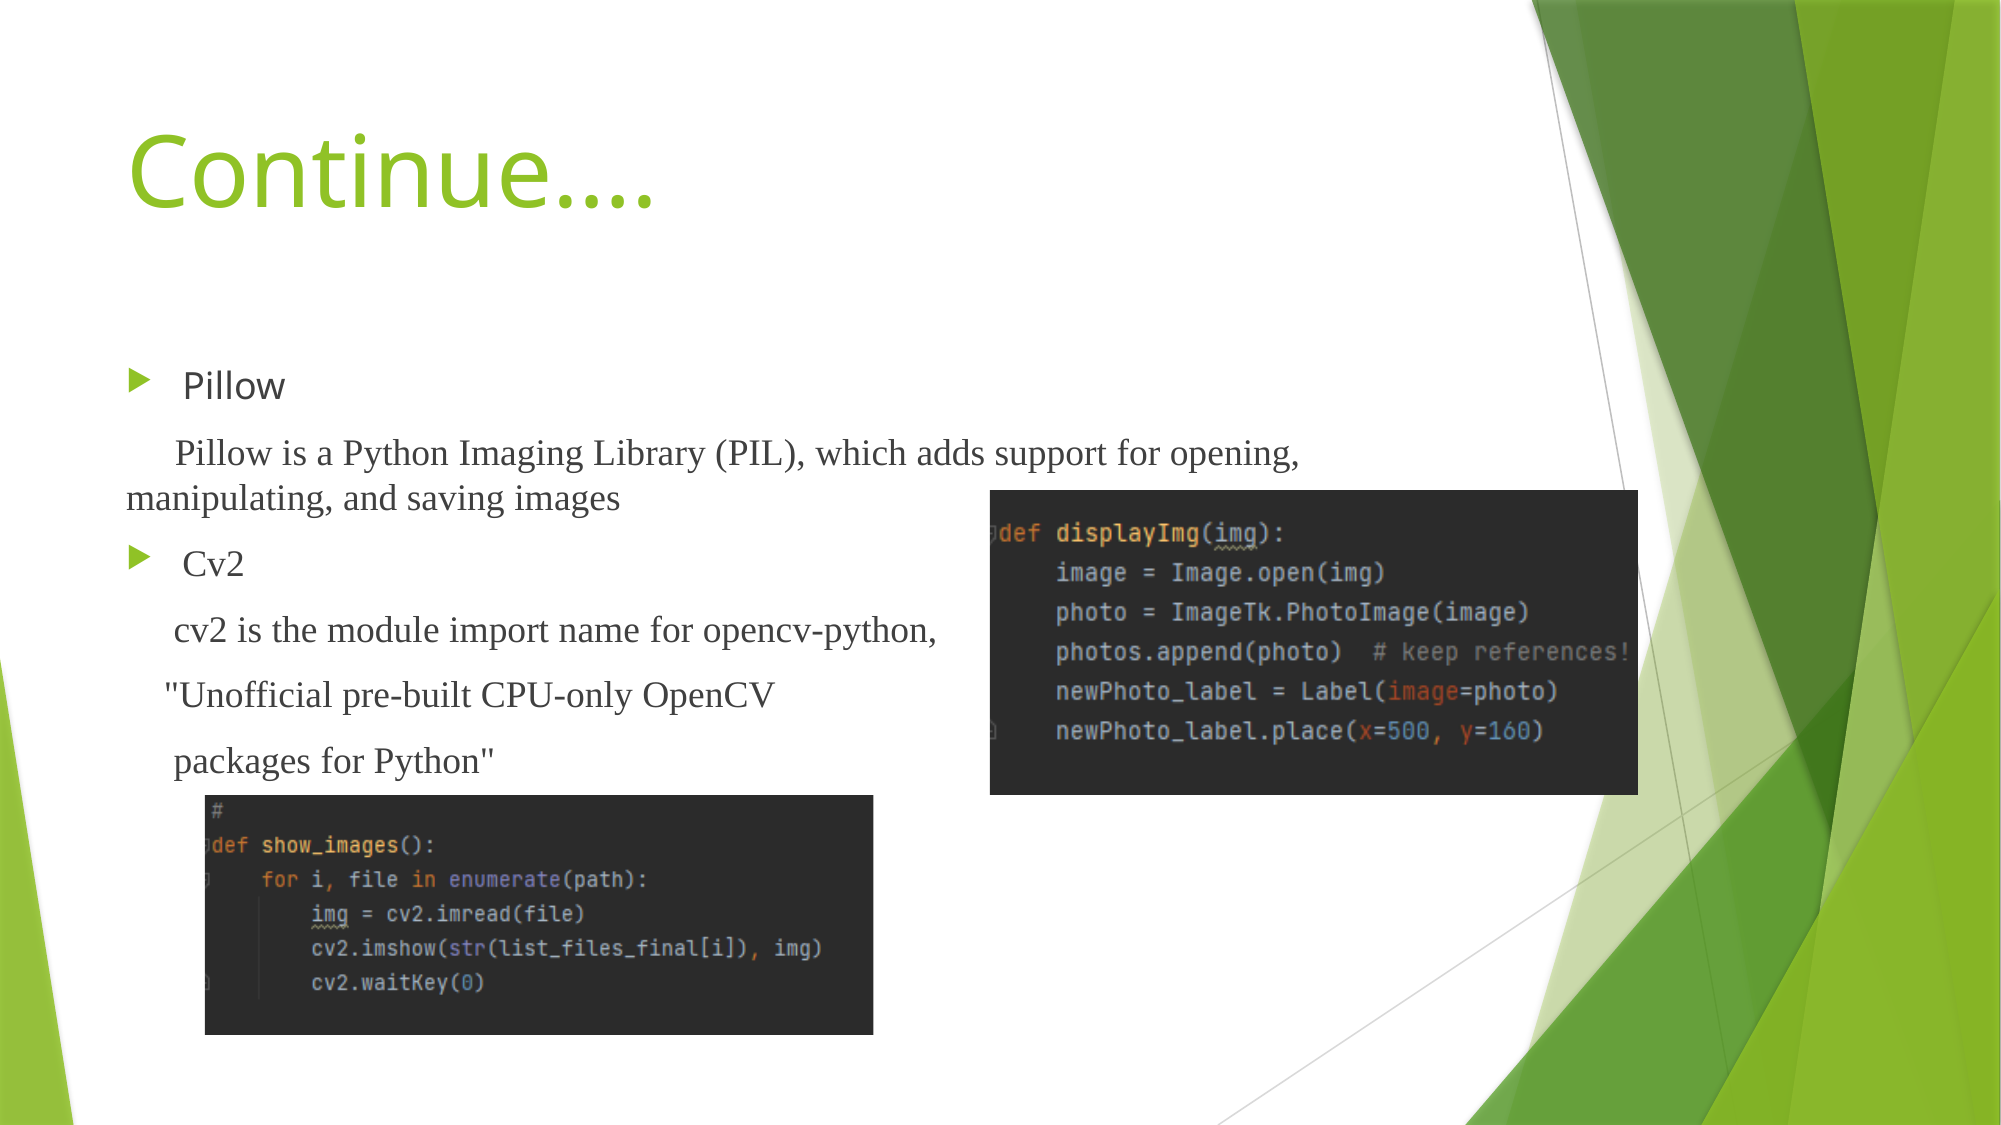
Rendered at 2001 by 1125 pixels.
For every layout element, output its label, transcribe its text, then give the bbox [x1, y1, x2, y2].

list Pillow Pillow is a Python Imaging Library (PIL), which adds support for opening, manipulating, and saving images Cv2 cv2 is the module import name for opencv-python, "Unofficial pre-built CPU-only OpenCV packages for Python" [111, 354, 1522, 992]
title Continue…. [111, 99, 1522, 317]
picture [204, 794, 874, 1036]
picture [989, 490, 1639, 796]
